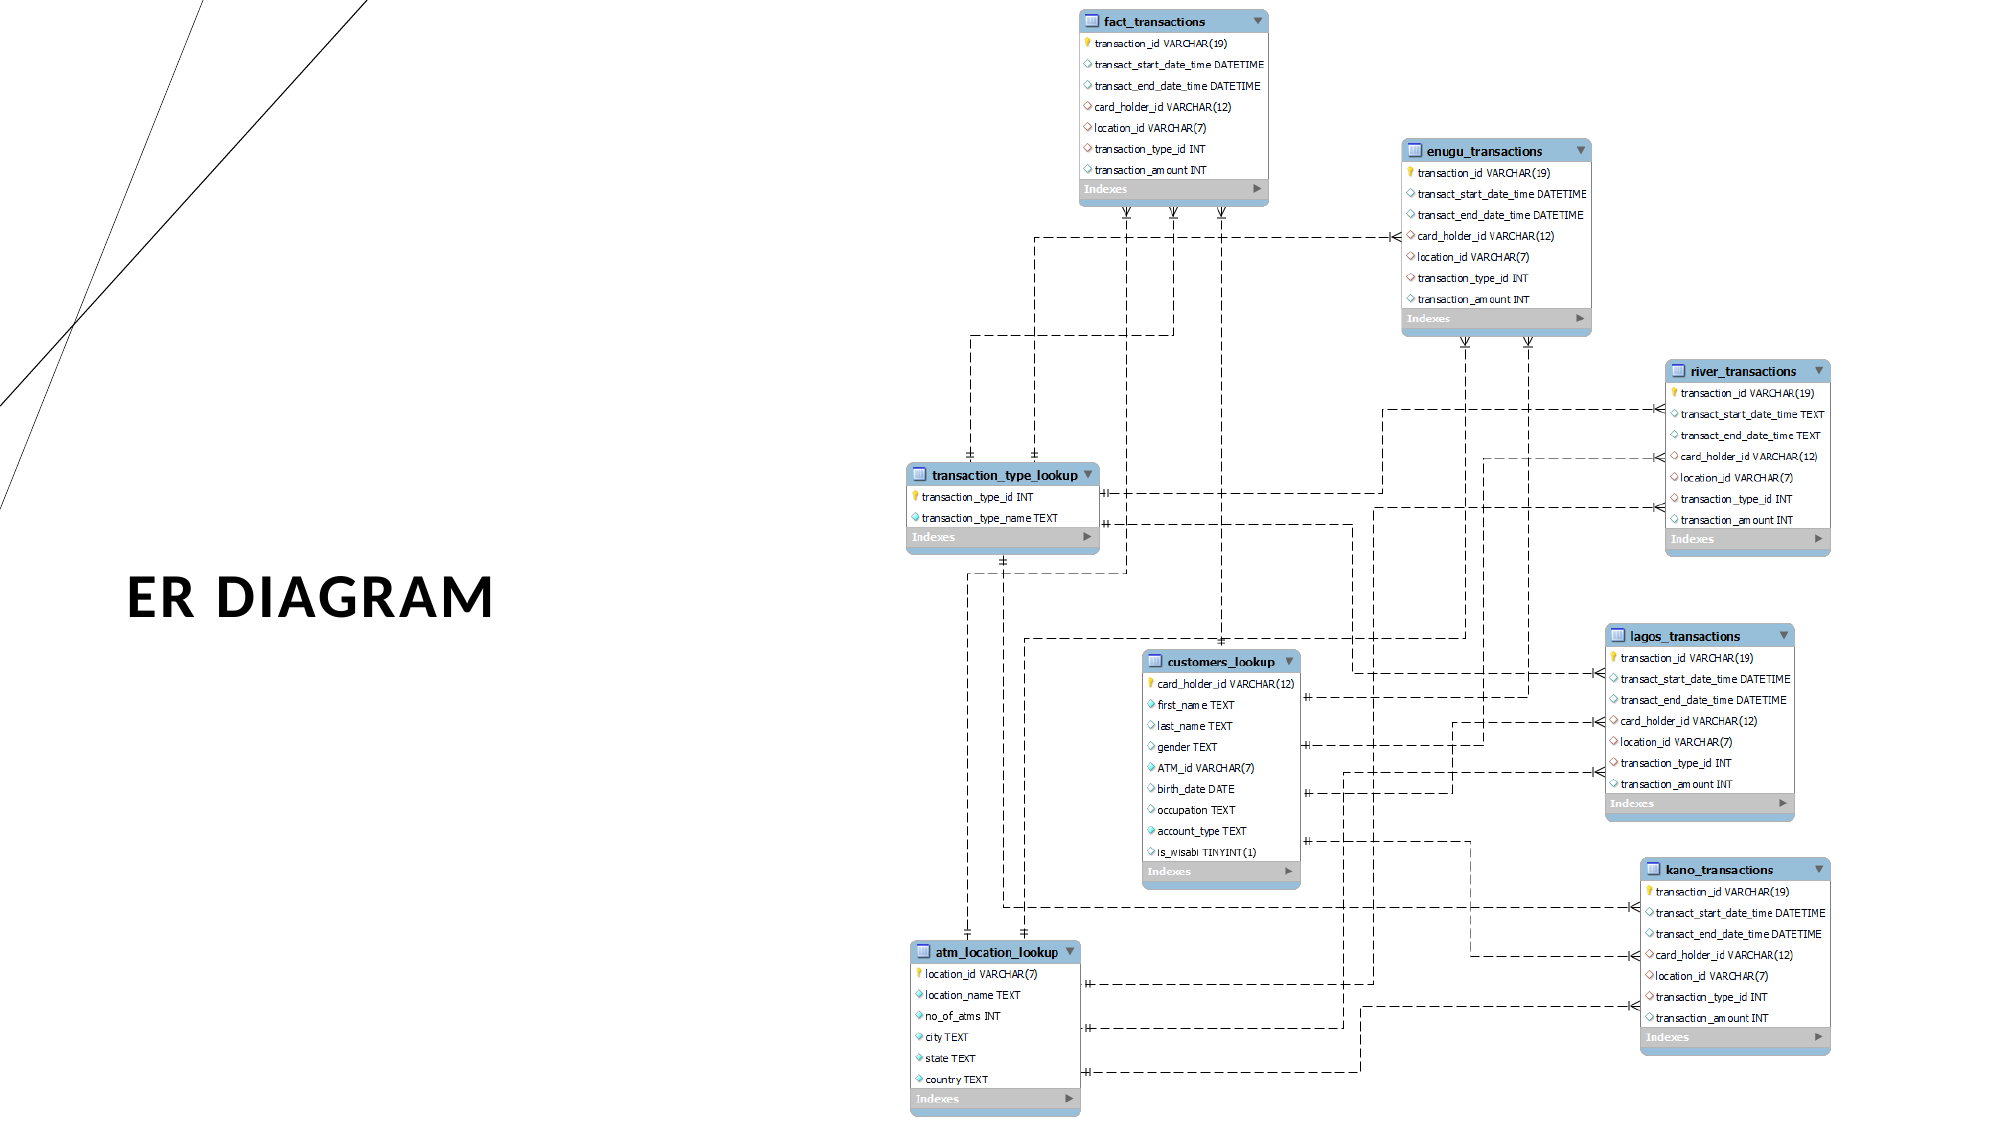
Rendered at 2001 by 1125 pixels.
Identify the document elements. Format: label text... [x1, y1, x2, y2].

picture [896, 0, 1839, 1125]
title ER DIAGRAM [87, 488, 535, 707]
